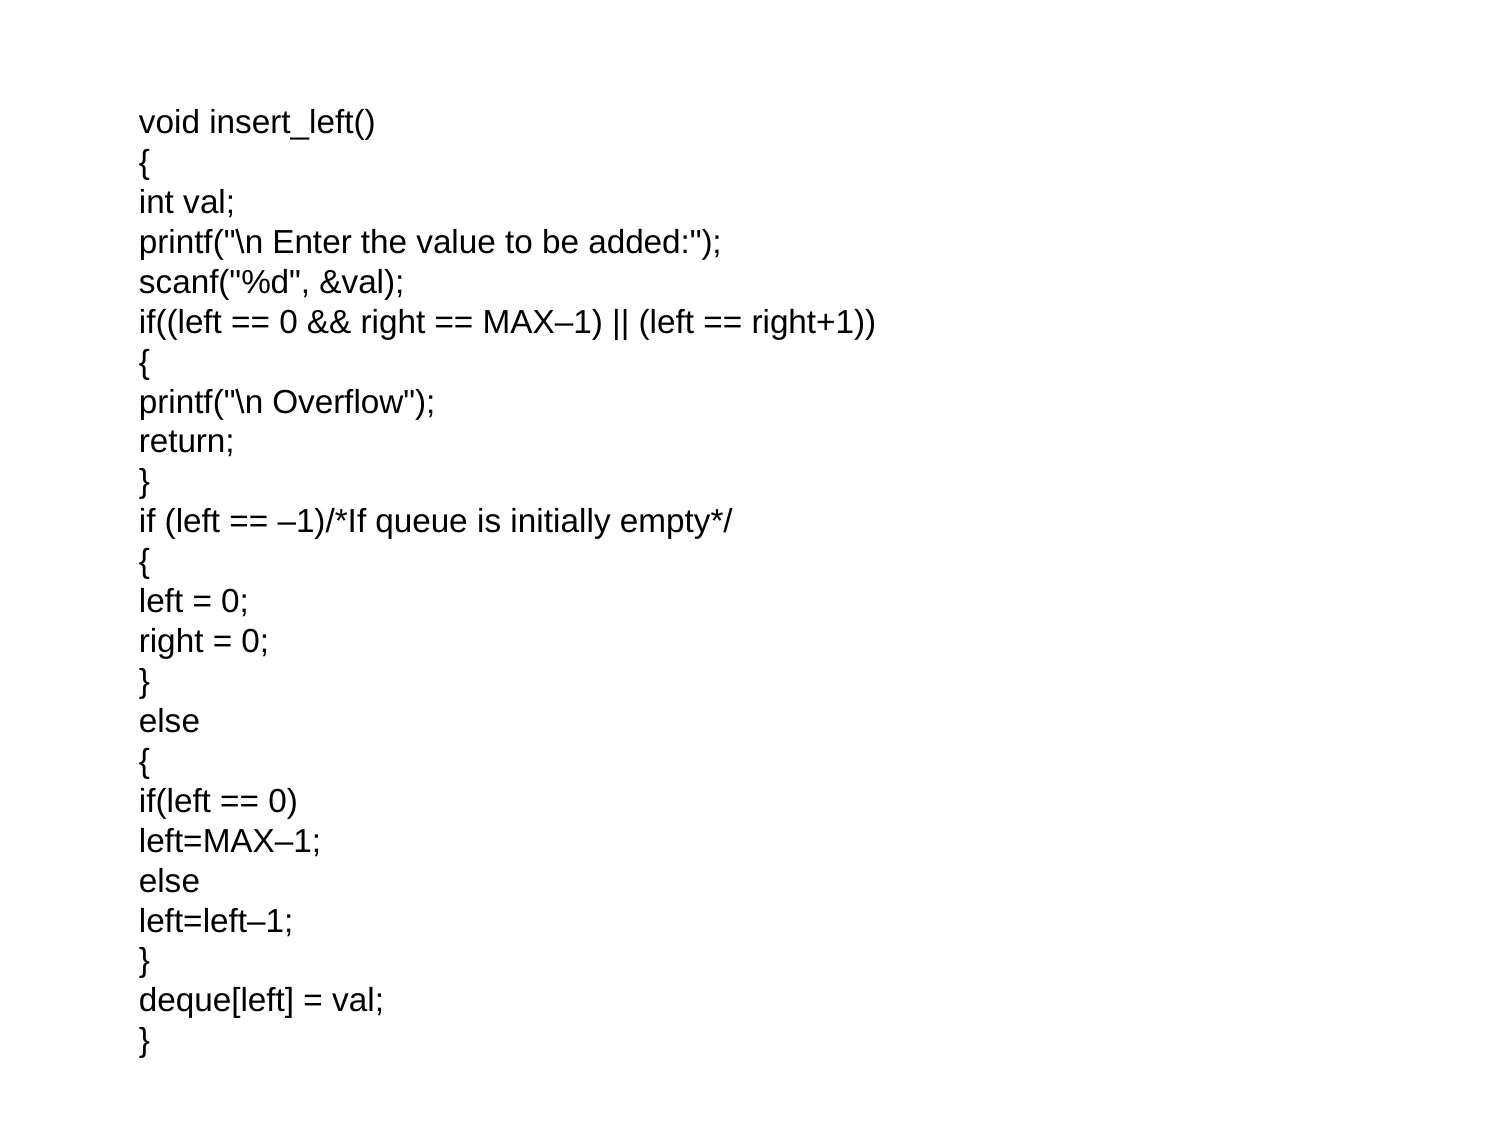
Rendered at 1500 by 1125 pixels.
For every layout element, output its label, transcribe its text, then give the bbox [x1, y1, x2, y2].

list void insert_left() { int val; printf("\n Enter the value to be added:"); scanf("%d", &val); if((left == 0 && right == MAX–1) || (left == right+1)) { printf("\n Overflow"); return; } if (left == –1)/*If queue is initially empty*/ { left = 0; right = 0; } else { if(left == 0) left=MAX–1; else left=left–1; } deque[left] = val; } [123, 92, 1400, 1051]
